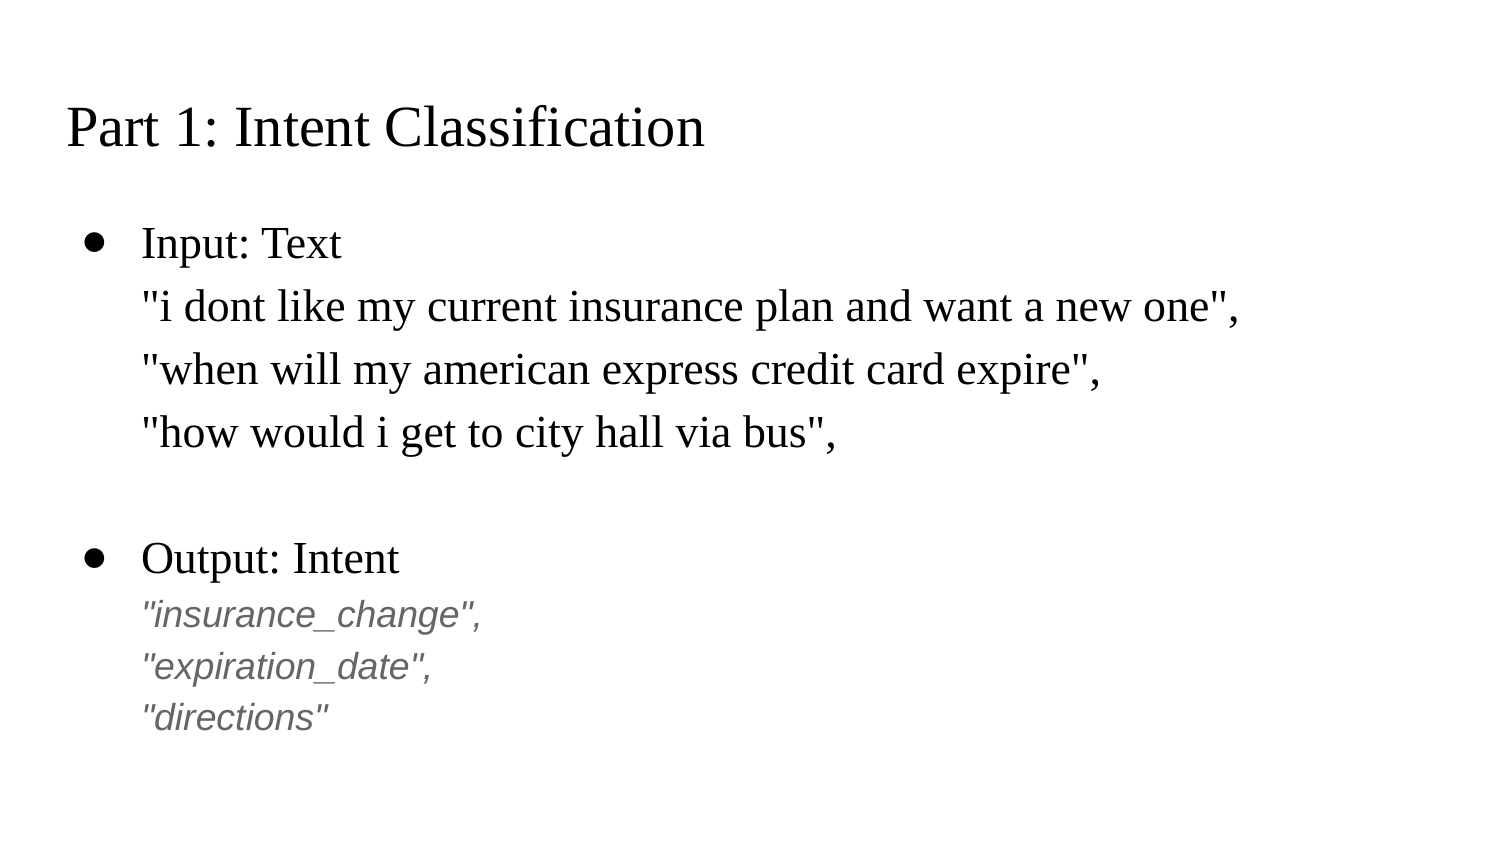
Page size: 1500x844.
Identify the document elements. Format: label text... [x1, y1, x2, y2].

title Part 1: Intent Classification [51, 72, 1449, 167]
list Input: Text "i dont like my current insurance plan and want a new one", "when will my american express credit card expire", "how would i get to city hall via bus", Output: Intent "insurance_change", "expiration_date", "directions" [51, 189, 1449, 750]
